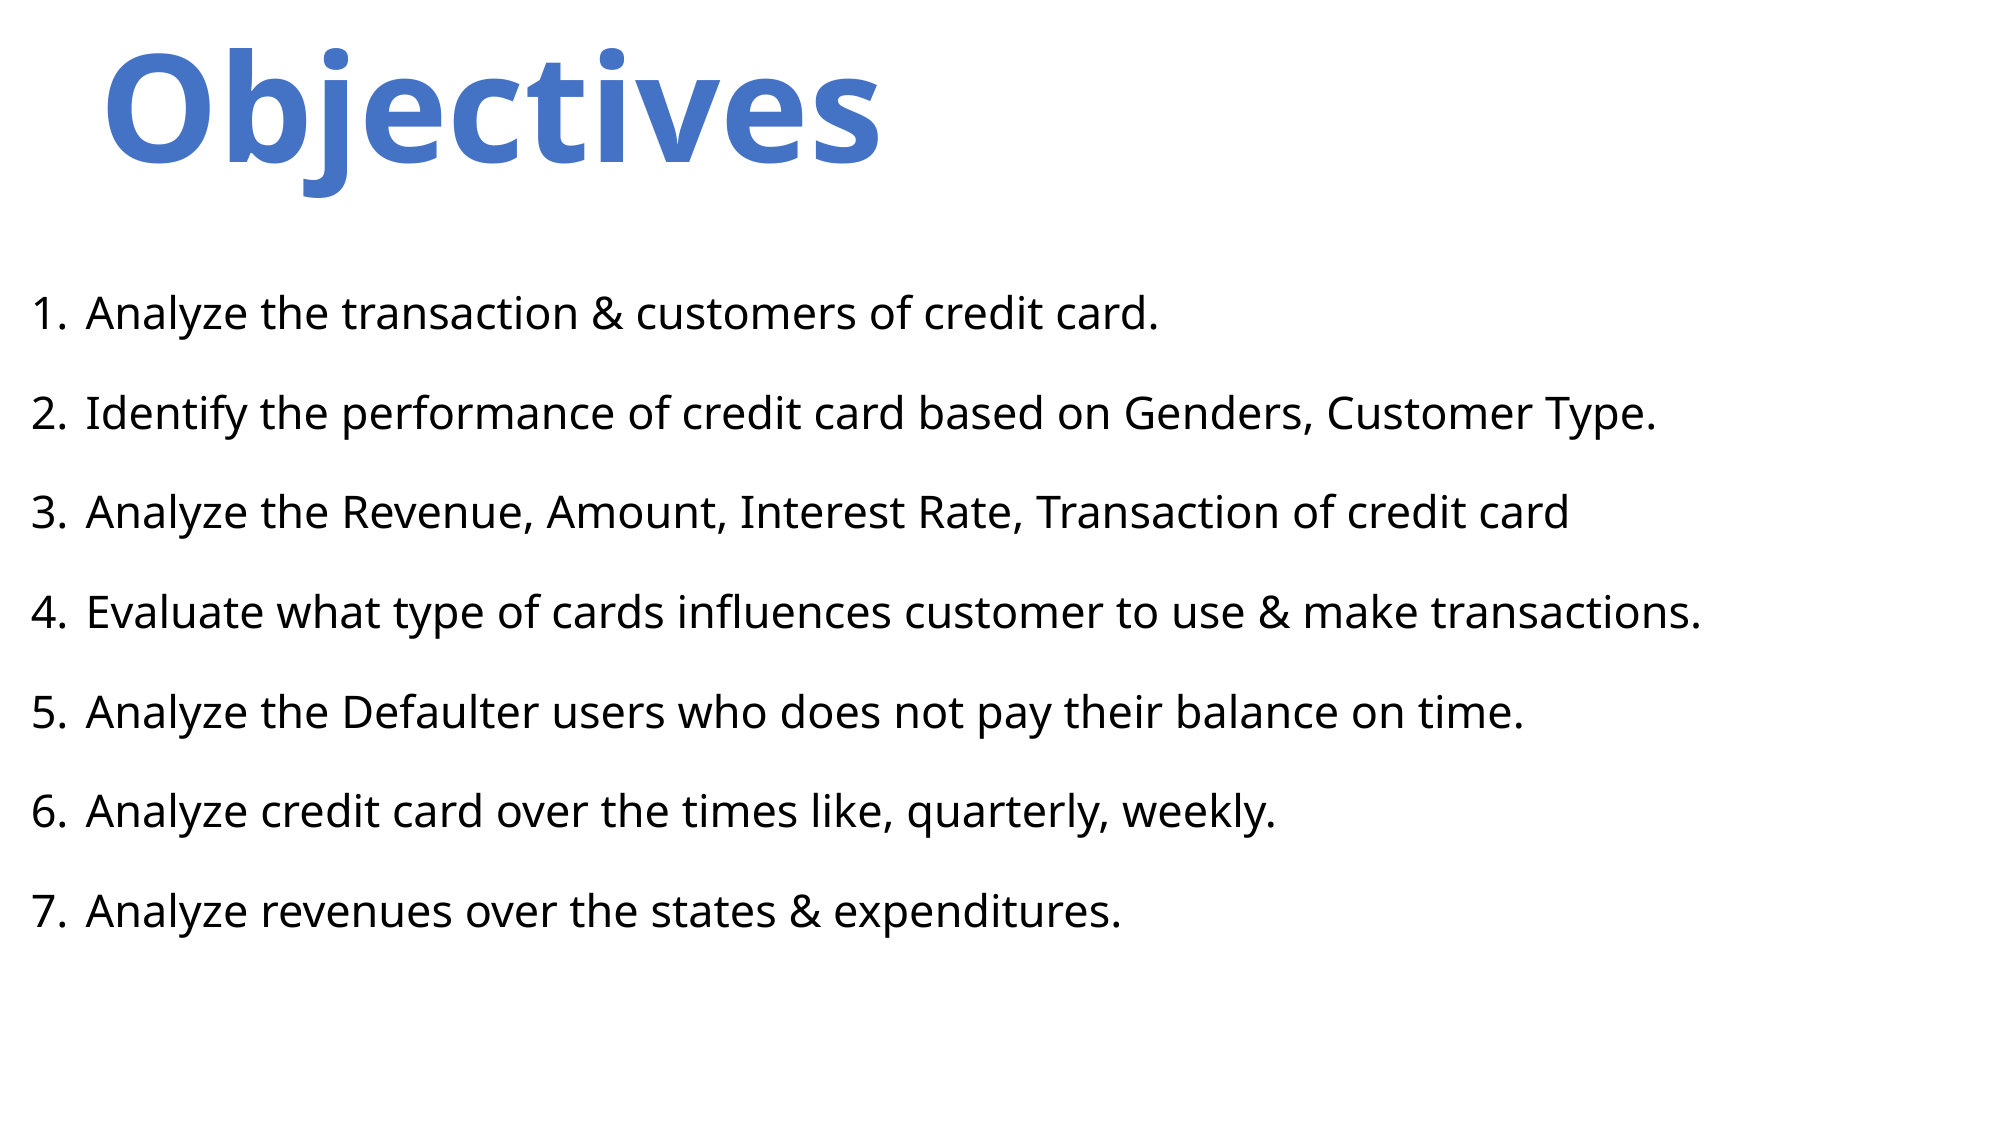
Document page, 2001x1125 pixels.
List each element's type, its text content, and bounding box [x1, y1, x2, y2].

list Analyze the transaction & customers of credit card. Identify the performance of credit card based on Genders, Customer Type. Analyze the Revenue, Amount, Interest Rate, Transaction of credit card Evaluate what type of cards influences customer to use & make transactions. Analyze the Defaulter users who does not pay their balance on time. Analyze credit card over the times like, quarterly, weekly. Analyze revenues over the states & expenditures. [15, 249, 1863, 952]
title Objectives [84, 3, 1842, 225]
